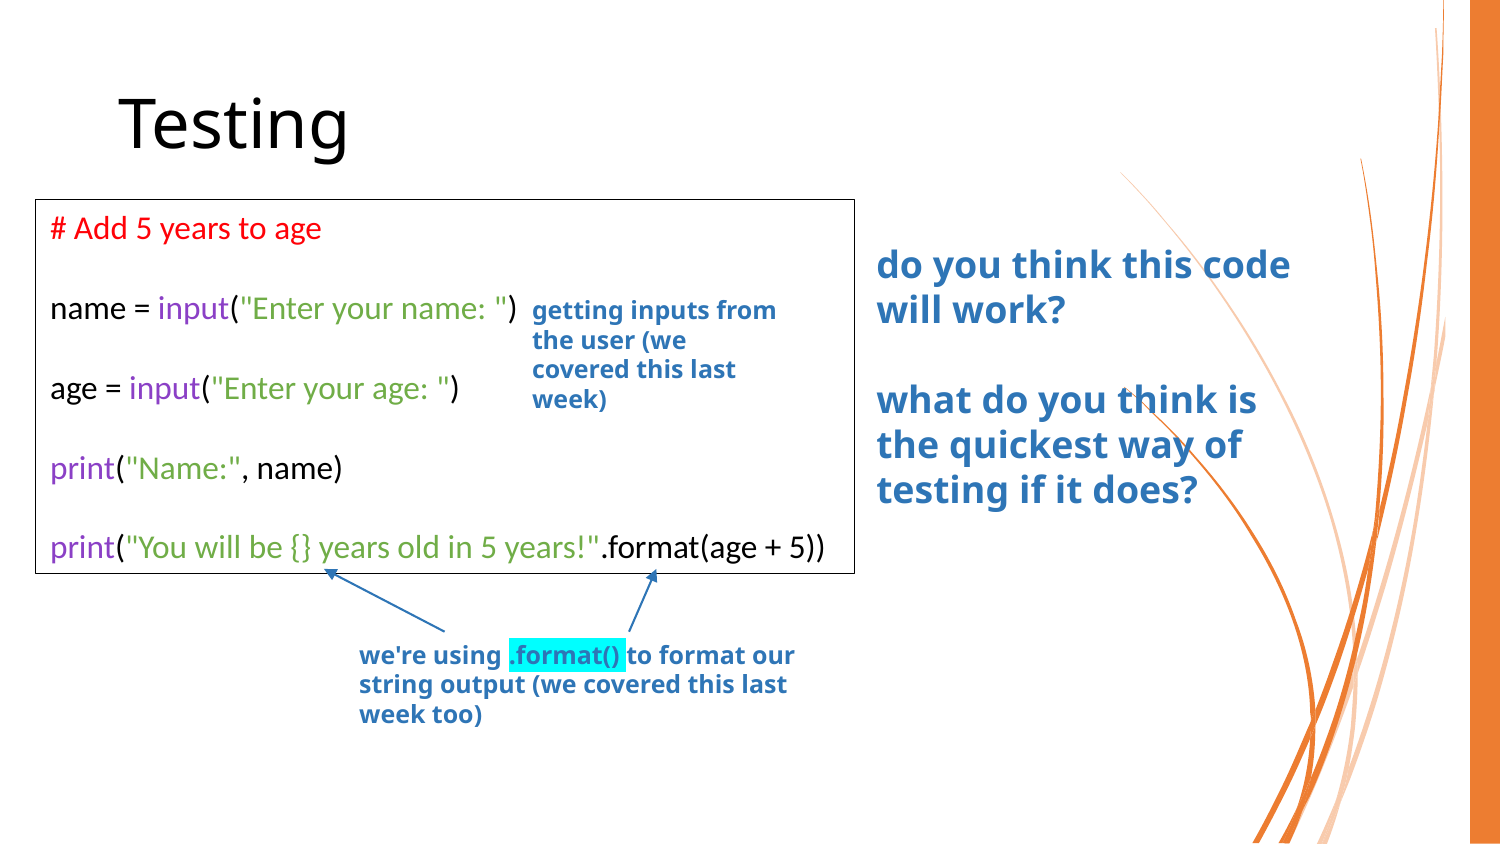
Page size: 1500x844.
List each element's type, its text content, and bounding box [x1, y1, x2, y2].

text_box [629, 568, 657, 632]
text_box do you think this code will work? what do you think is the quickest way of testing if it does? [861, 233, 1331, 519]
title Testing [103, 44, 1397, 208]
text_box getting inputs from the user (we covered this last week) [517, 286, 796, 422]
text_box we're using .format() to format our string output (we covered this last week too) [344, 631, 827, 737]
text_box # Add 5 years to age name = input("Enter your name: ") age = input("Enter your age: ") print("Name:", name) print("You will be {} years old in 5 years!".format(age + 5)) [35, 198, 855, 573]
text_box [324, 568, 445, 632]
